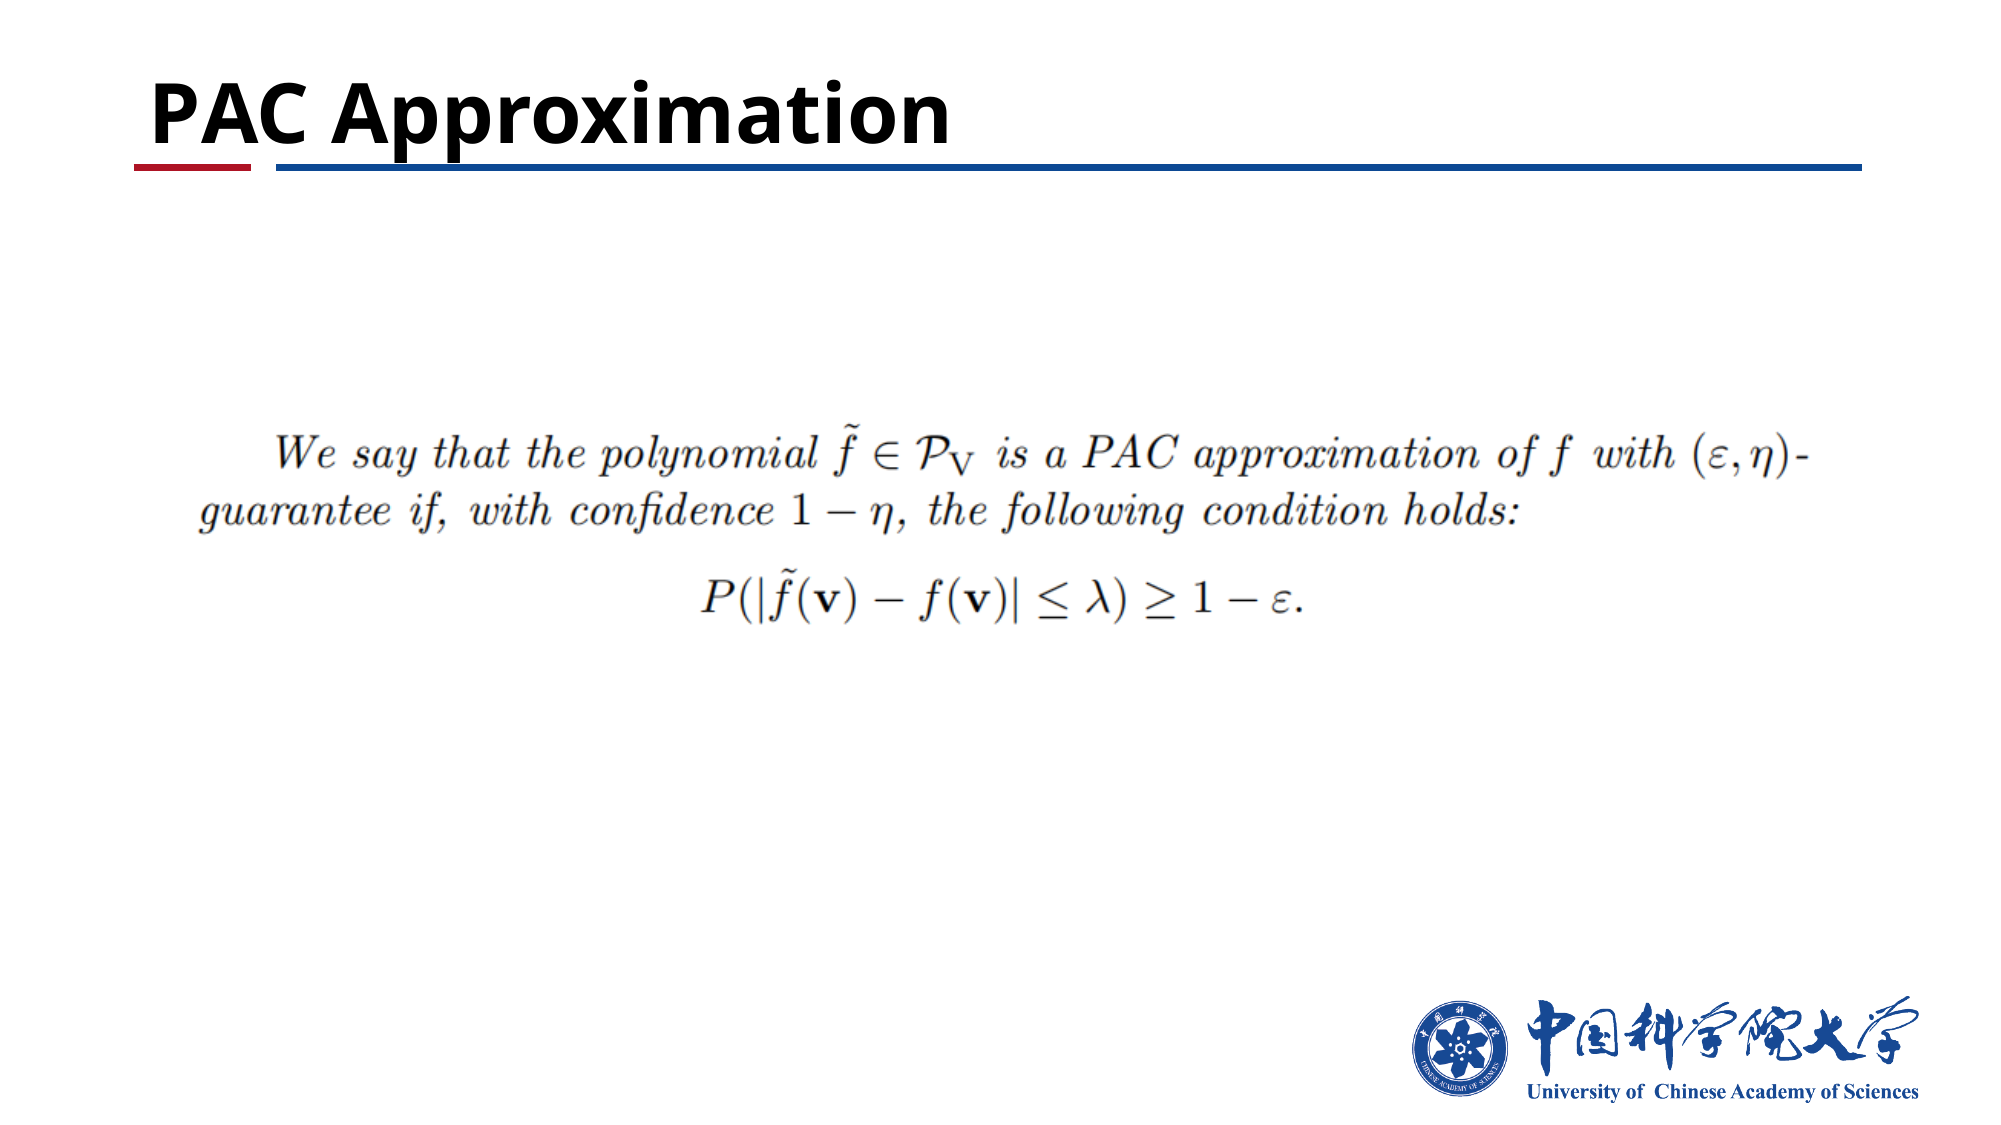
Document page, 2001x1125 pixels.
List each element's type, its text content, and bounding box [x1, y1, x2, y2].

picture [1412, 996, 1919, 1103]
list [137, 386, 1863, 640]
title PAC Approximation [133, 0, 1863, 168]
